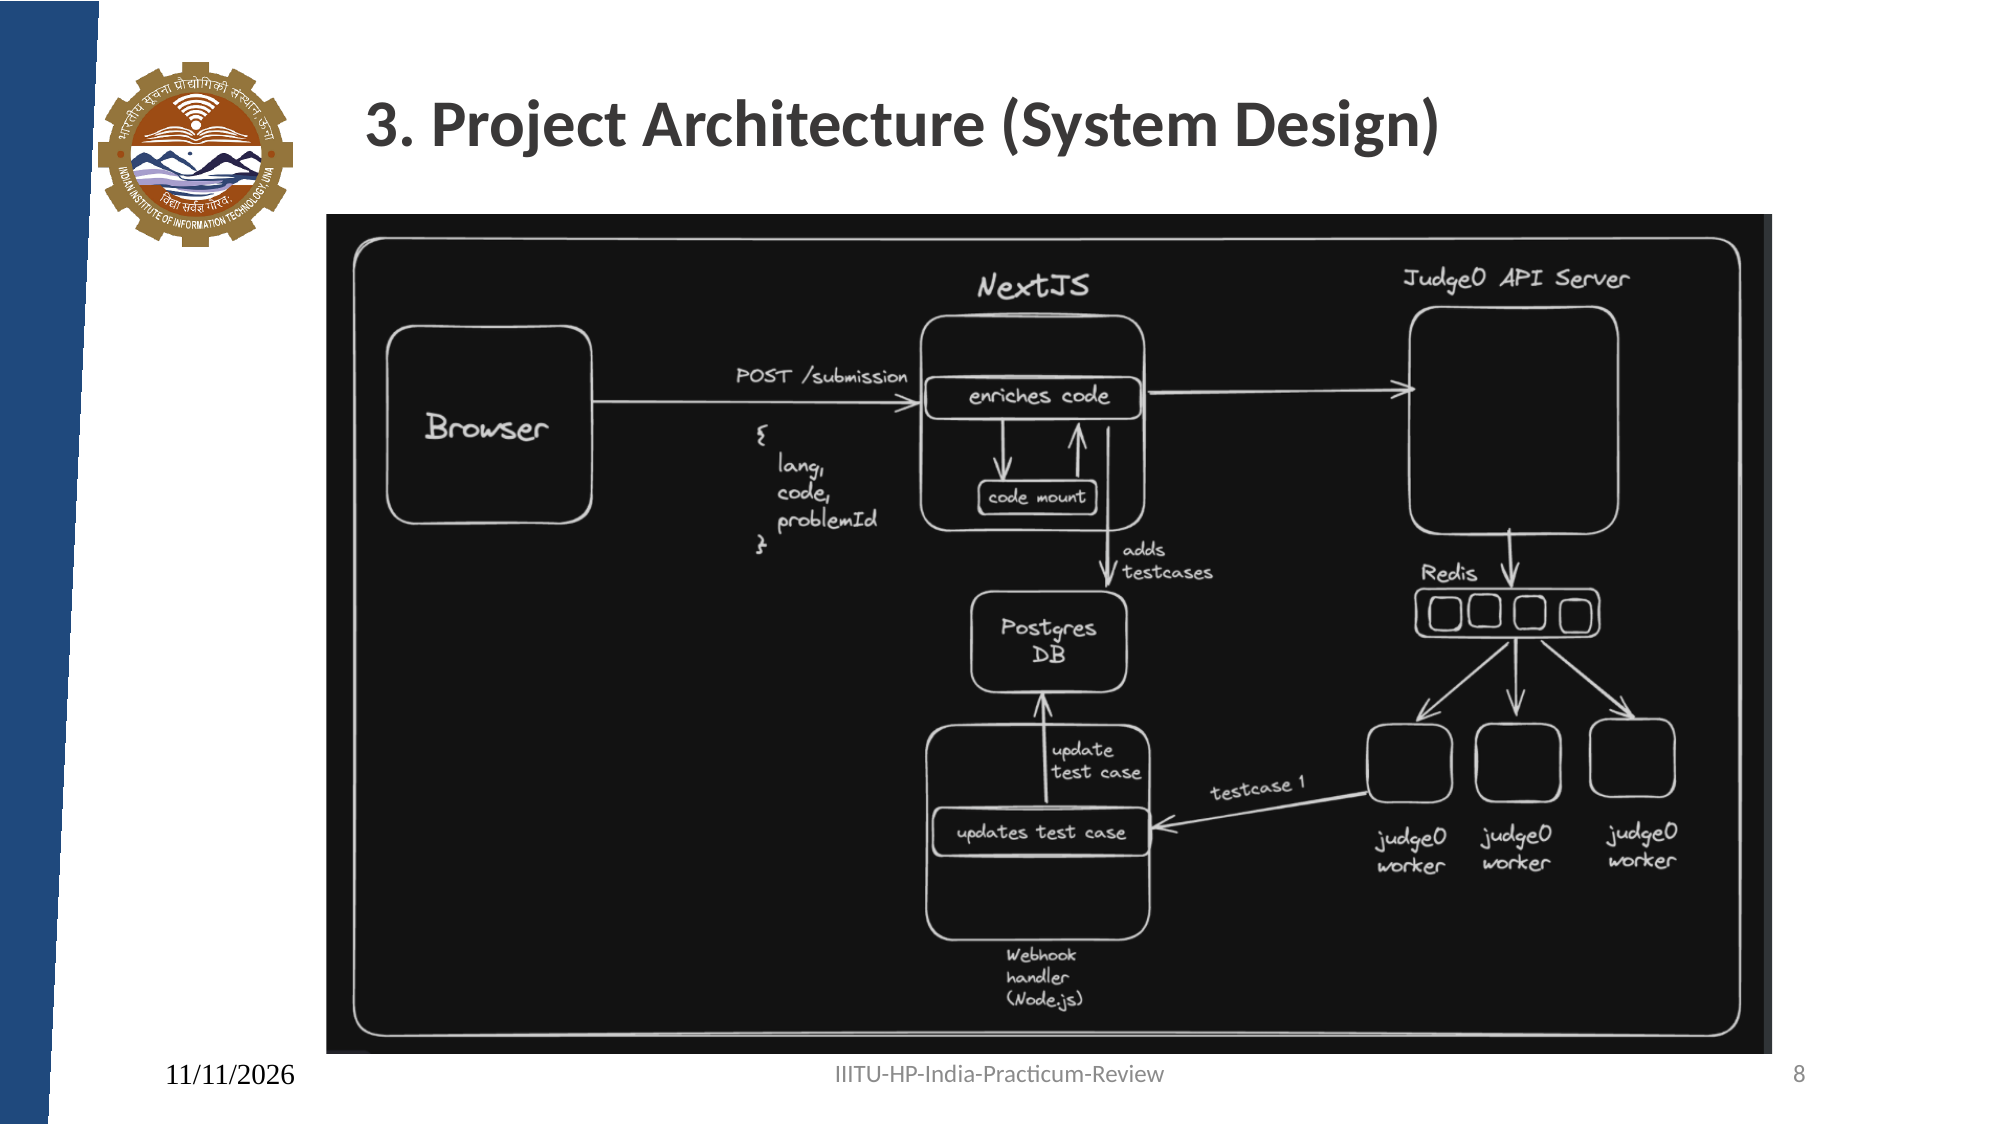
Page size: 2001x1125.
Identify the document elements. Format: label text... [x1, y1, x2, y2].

picture [326, 214, 1773, 1054]
slide_number 8 [1412, 1042, 1821, 1103]
text_box 3. Project Architecture (System Design) [362, 109, 1821, 160]
footer IIITU-HP-India-Practicum-Review [662, 1054, 1338, 1103]
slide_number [150, 1042, 588, 1103]
picture [98, 62, 293, 247]
